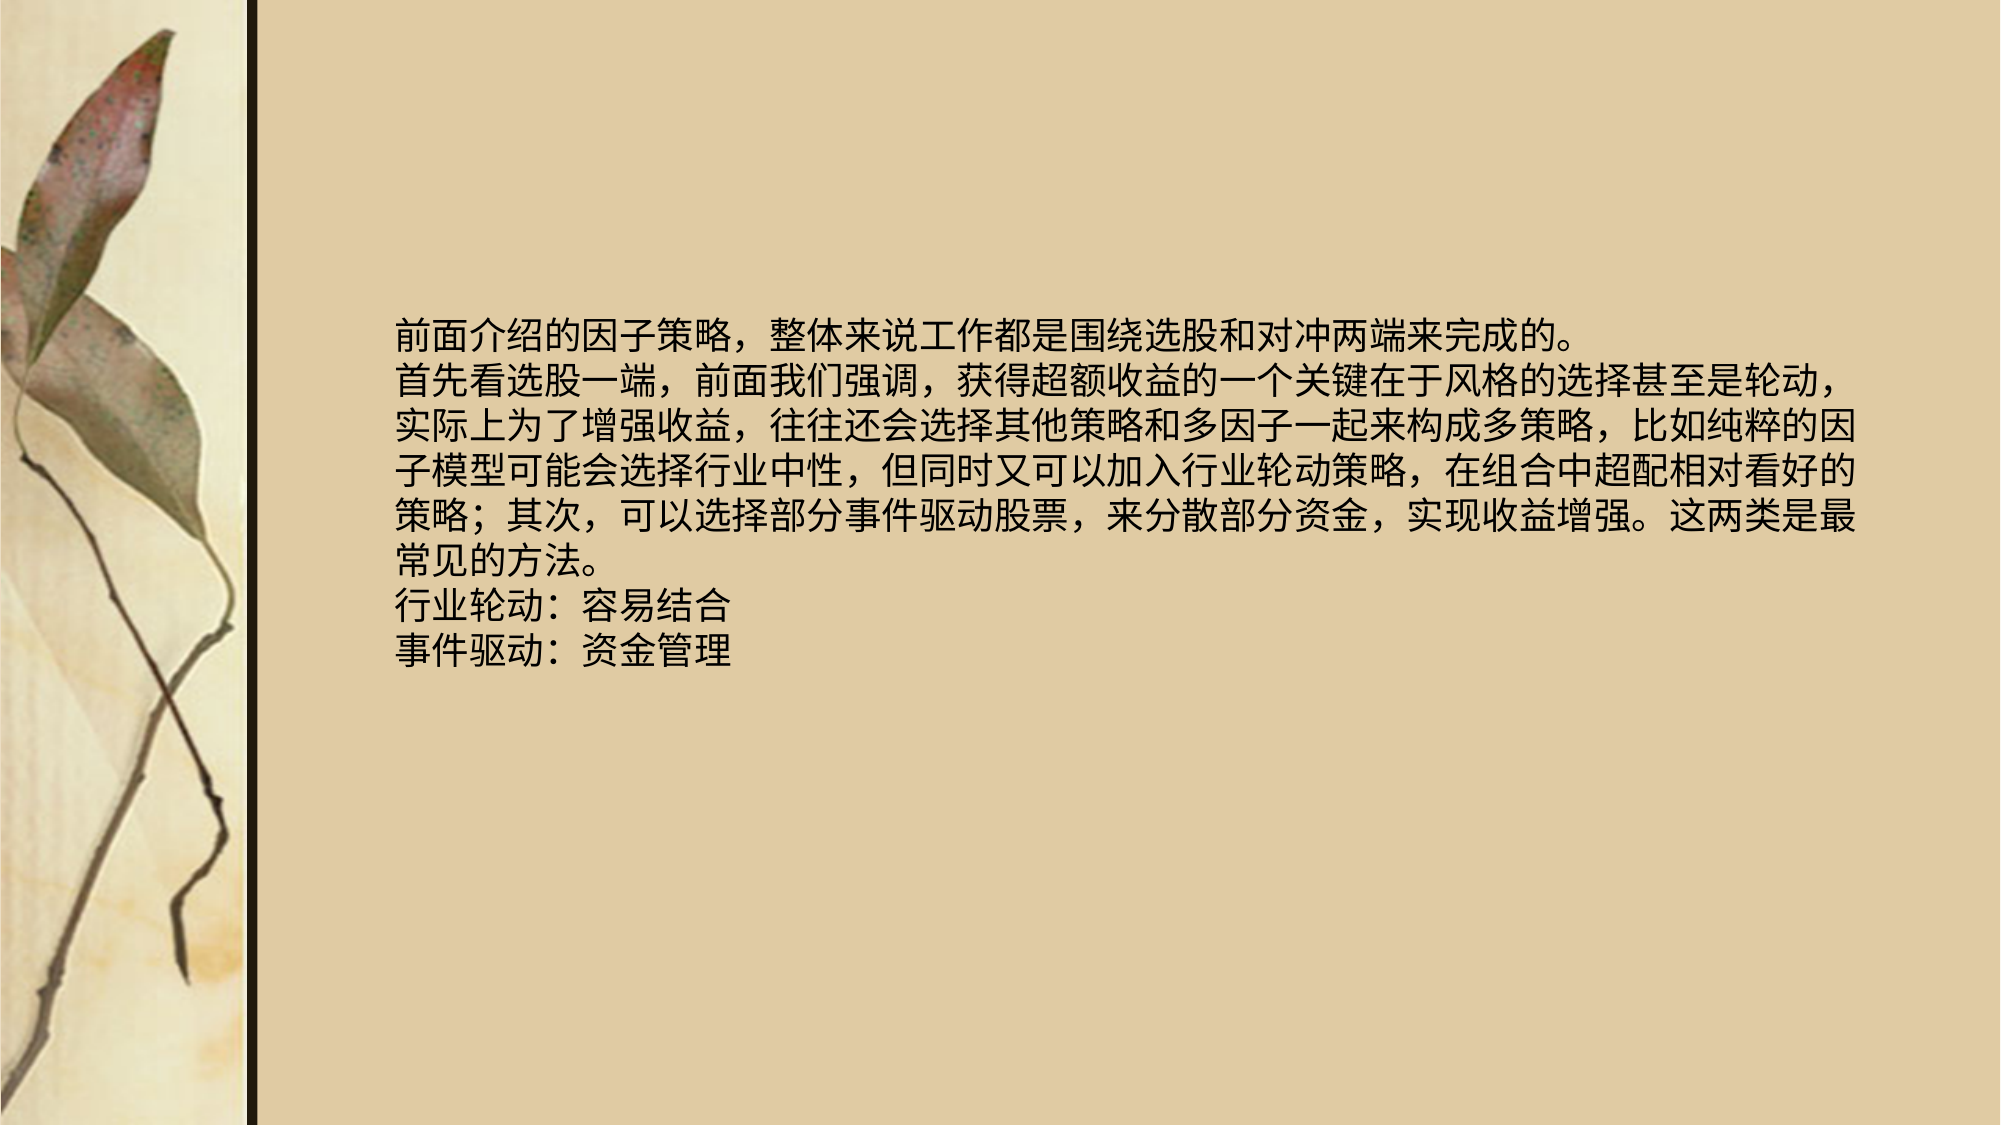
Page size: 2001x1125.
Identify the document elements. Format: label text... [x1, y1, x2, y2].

picture [1, 0, 247, 1125]
text_box 前面介绍的因子策略，整体来说工作都是围绕选股和对冲两端来完成的。 首先看选股一端，前面我们强调，获得超额收益的一个关键在于风格的选择甚至是轮动，实际上为了增强收益，往往还会选择其他策略和多因子一起来构成多策略，比如纯粹的因子模型可能会选择行业中性，但同时又可以加入行业轮动策略，在组合中超配相对看好的策略；其次，可以选择部分事件驱动股票，来分散部分资金，实现收益增强。这两类是最常见的方法。 行业轮动：容易结合 事件驱动：资金管理 [379, 304, 1908, 680]
